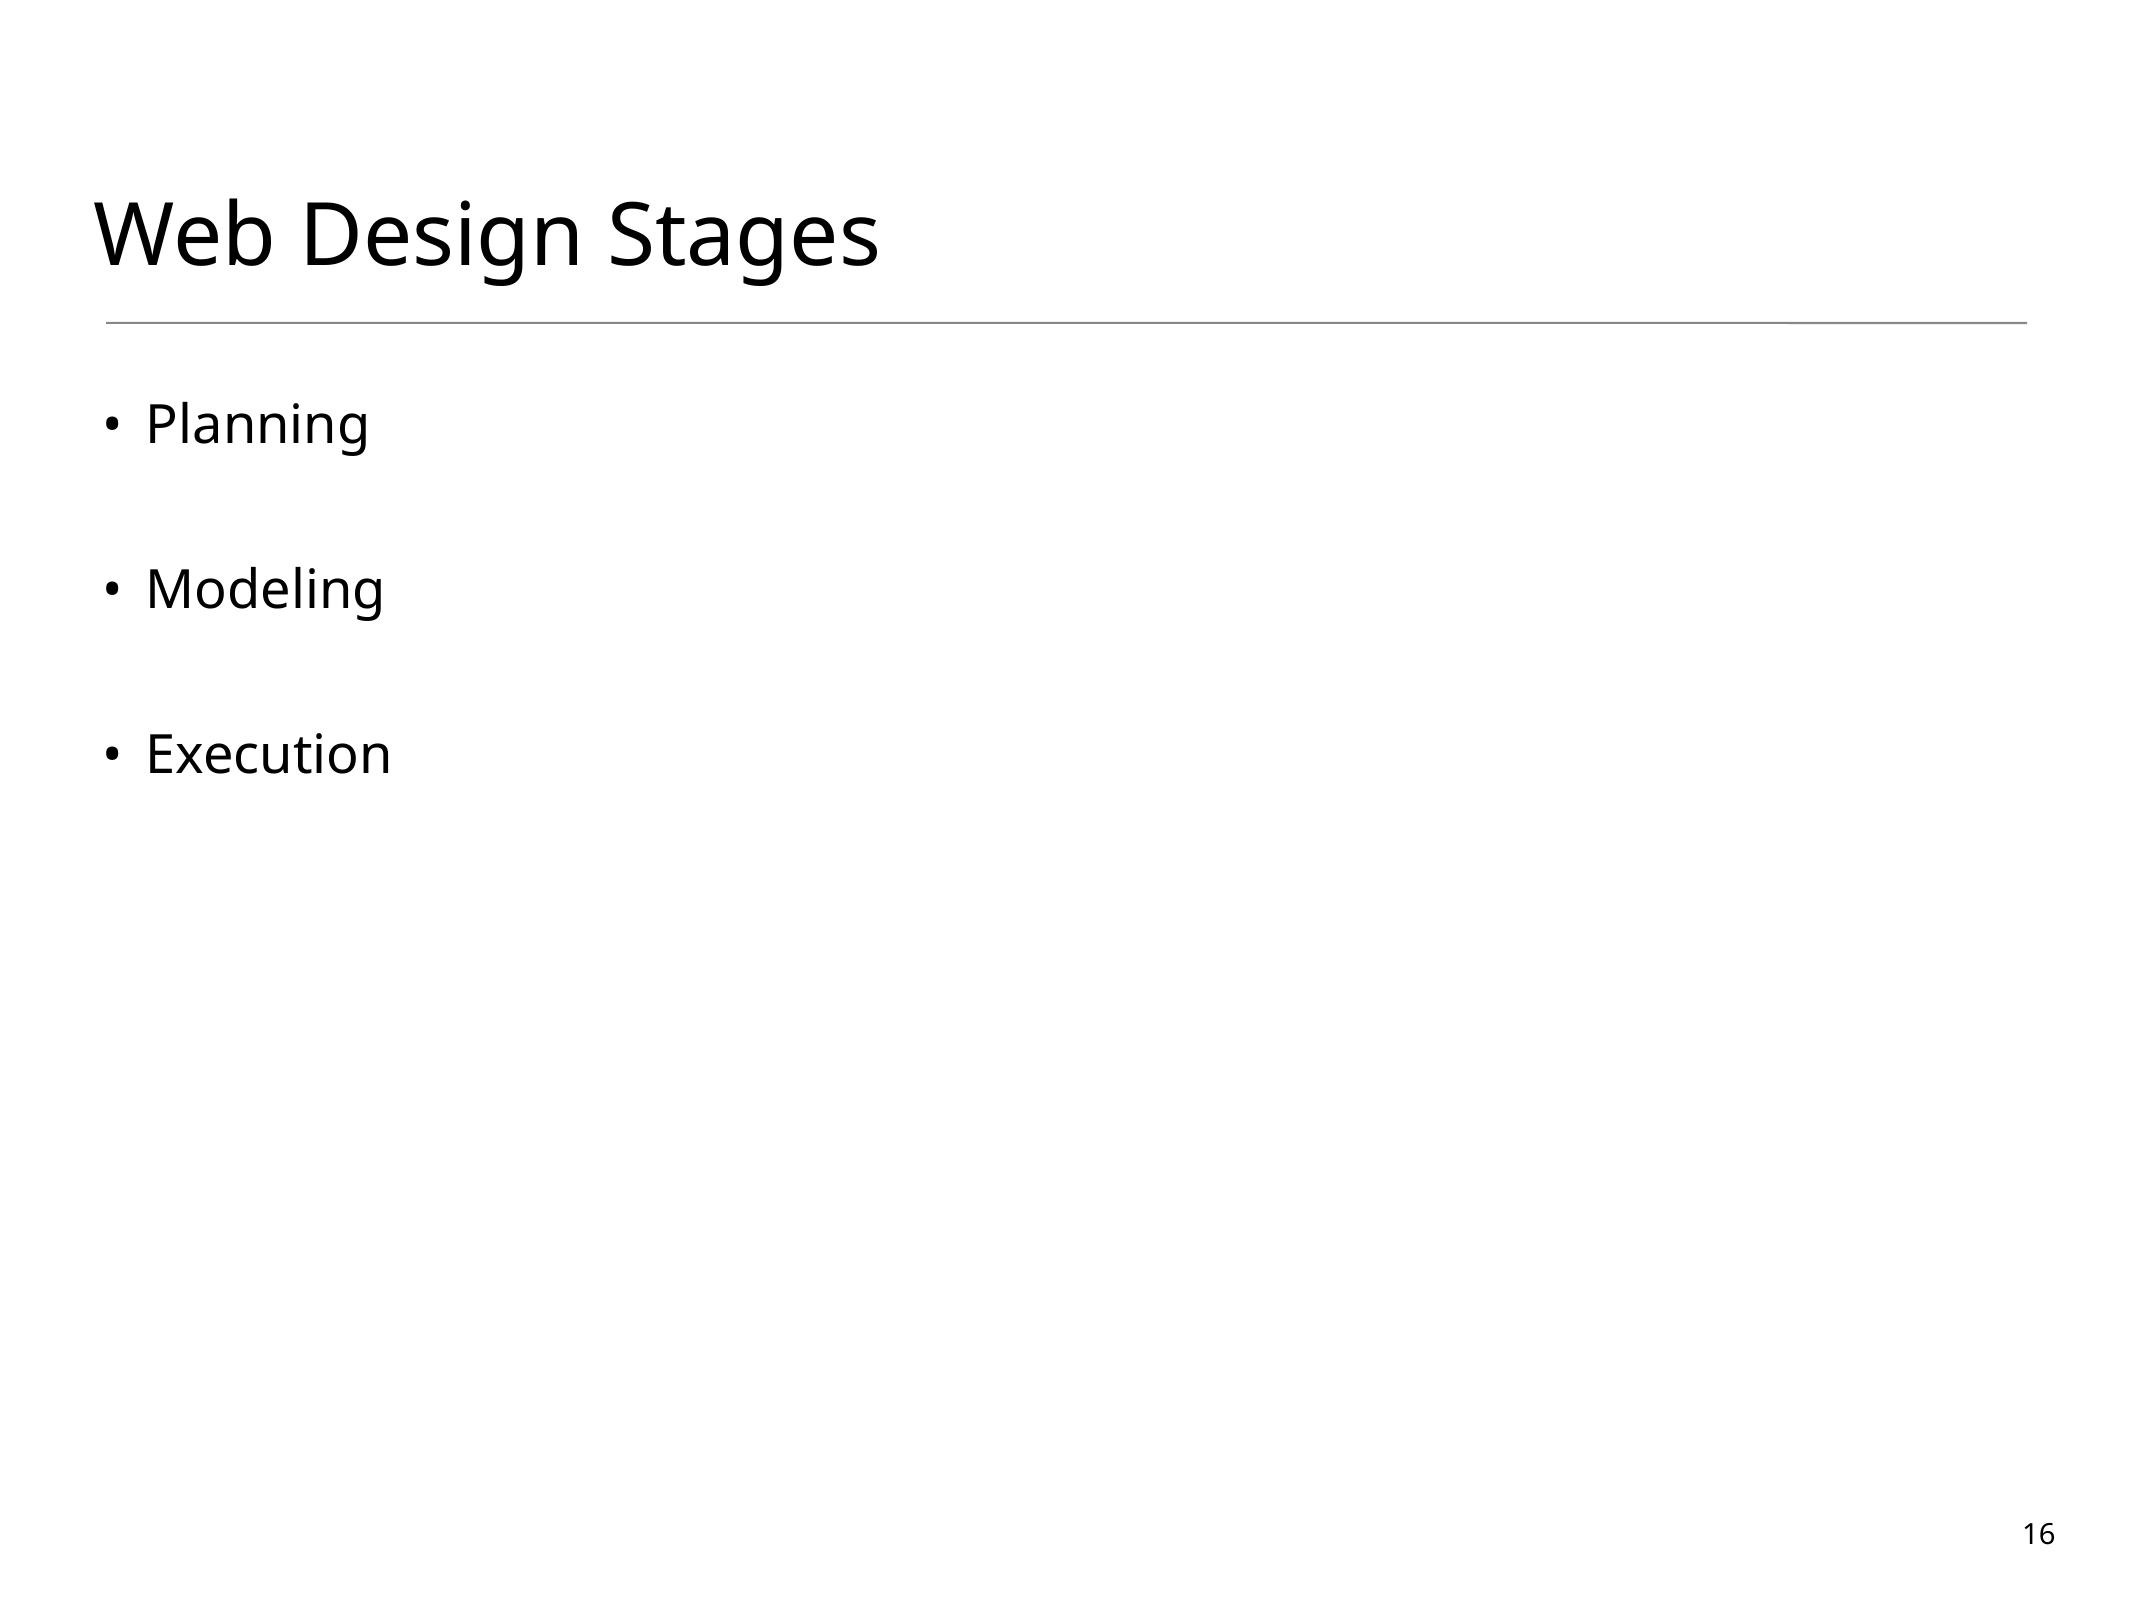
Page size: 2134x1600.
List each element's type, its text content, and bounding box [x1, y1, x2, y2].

list Planning Modeling Execution [93, 380, 2041, 1459]
title Web Design Stages [93, 53, 2041, 284]
text_box 16 [2014, 1508, 2064, 1558]
